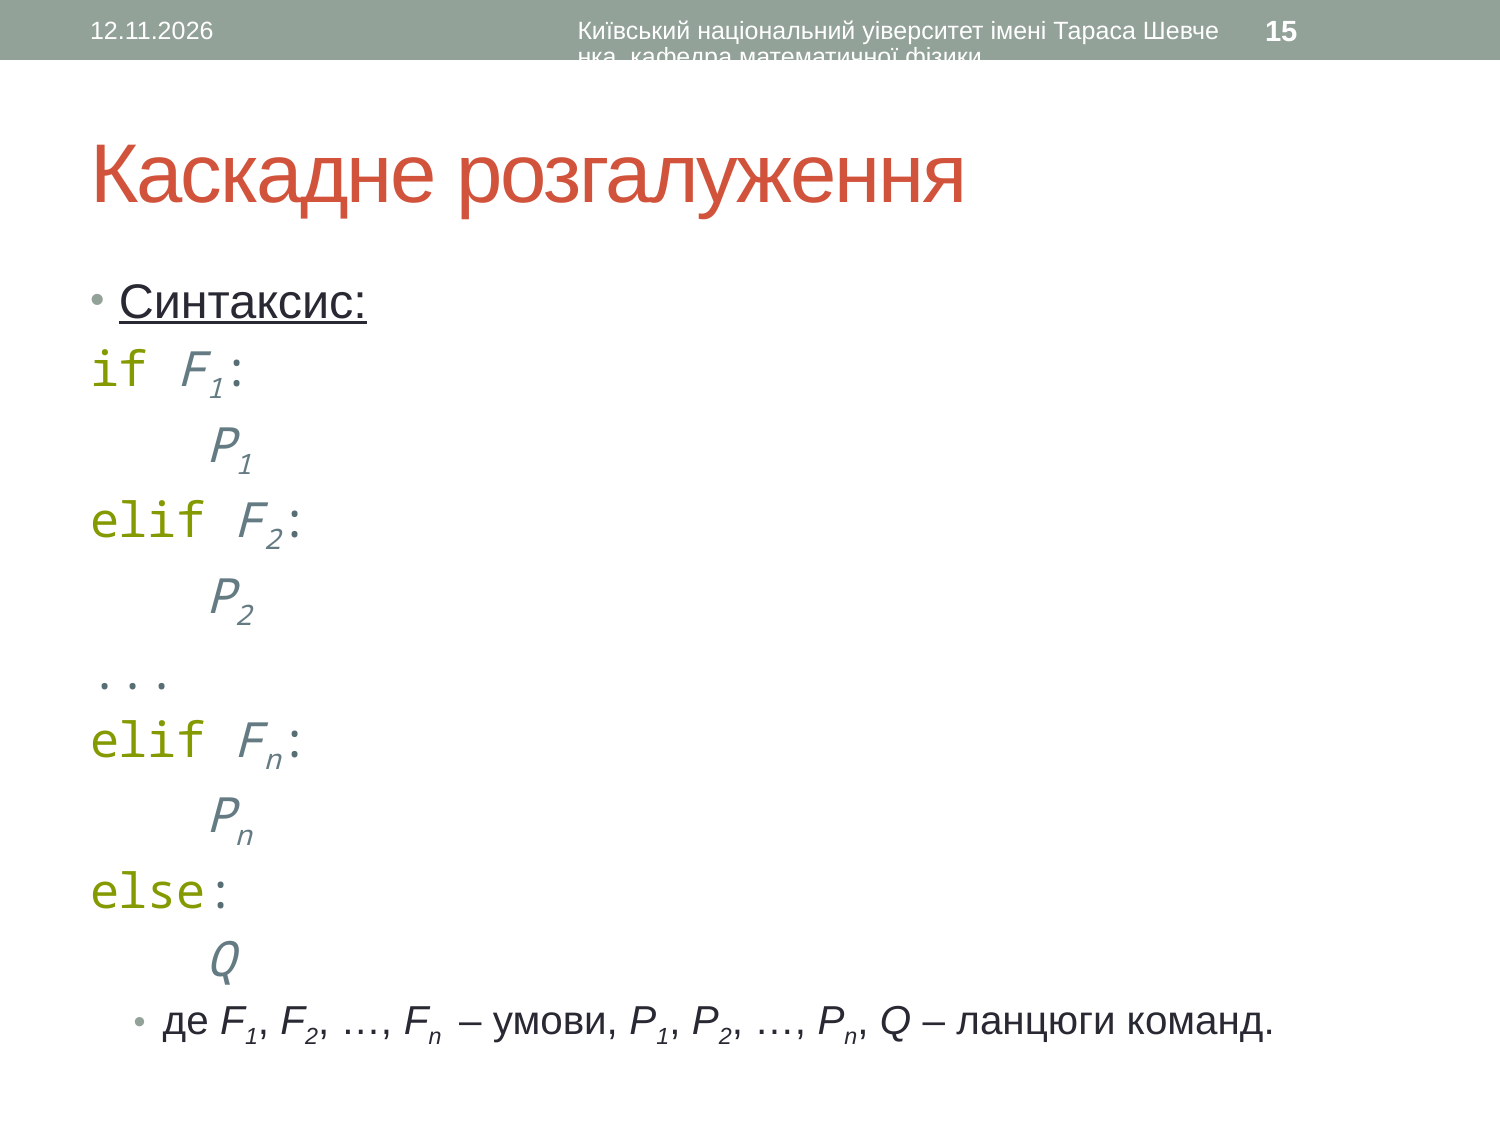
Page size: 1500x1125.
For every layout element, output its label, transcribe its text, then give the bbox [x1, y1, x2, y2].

list Синтаксис: if F1: P1 elif F2: P2 ... elif Fn: Pn else: Q де F1, F2, …, Fn – умови, P1, P2, …, Pn, Q – ланцюги команд. [75, 262, 1425, 1063]
slide_number 15 [1250, 3, 1425, 57]
footer Київський національний уіверситет імені Тараса Шевченка, кафедра математичної фізики [562, 3, 1238, 57]
title Каскадне розгалуження [75, 87, 1425, 250]
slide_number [75, 3, 550, 57]
